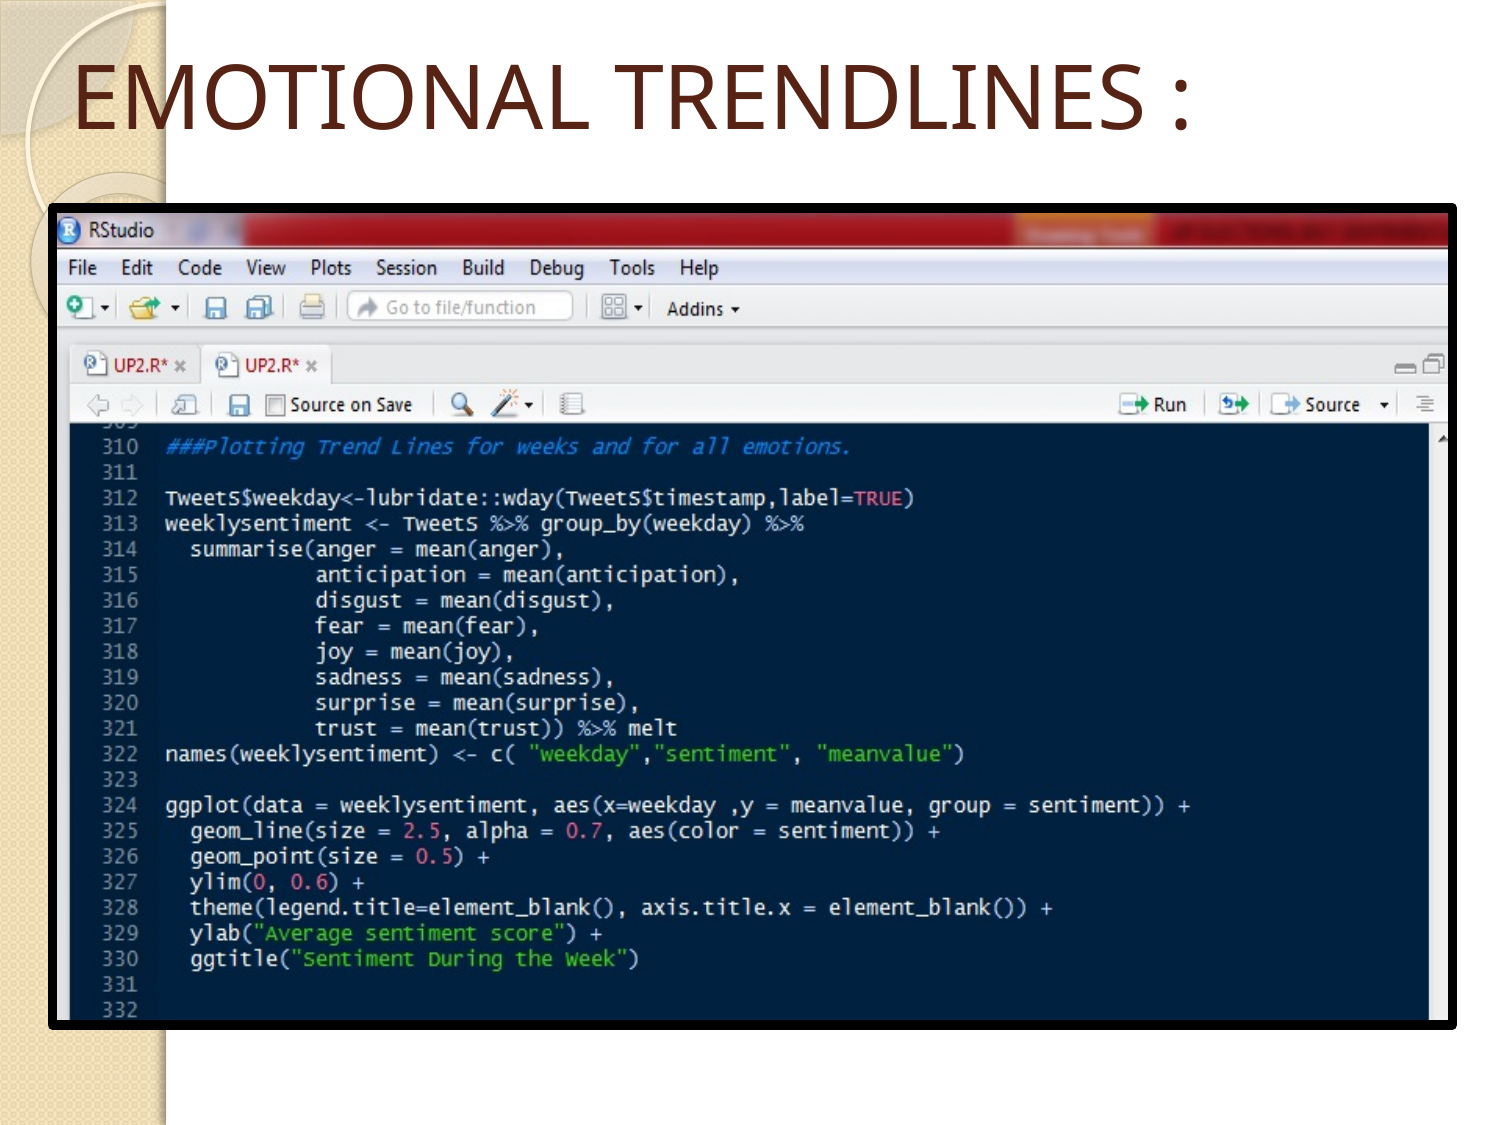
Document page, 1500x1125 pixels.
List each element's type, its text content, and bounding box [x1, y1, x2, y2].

picture [56, 212, 1448, 1021]
title EMOTIONAL TRENDLINES : [56, 0, 1286, 188]
